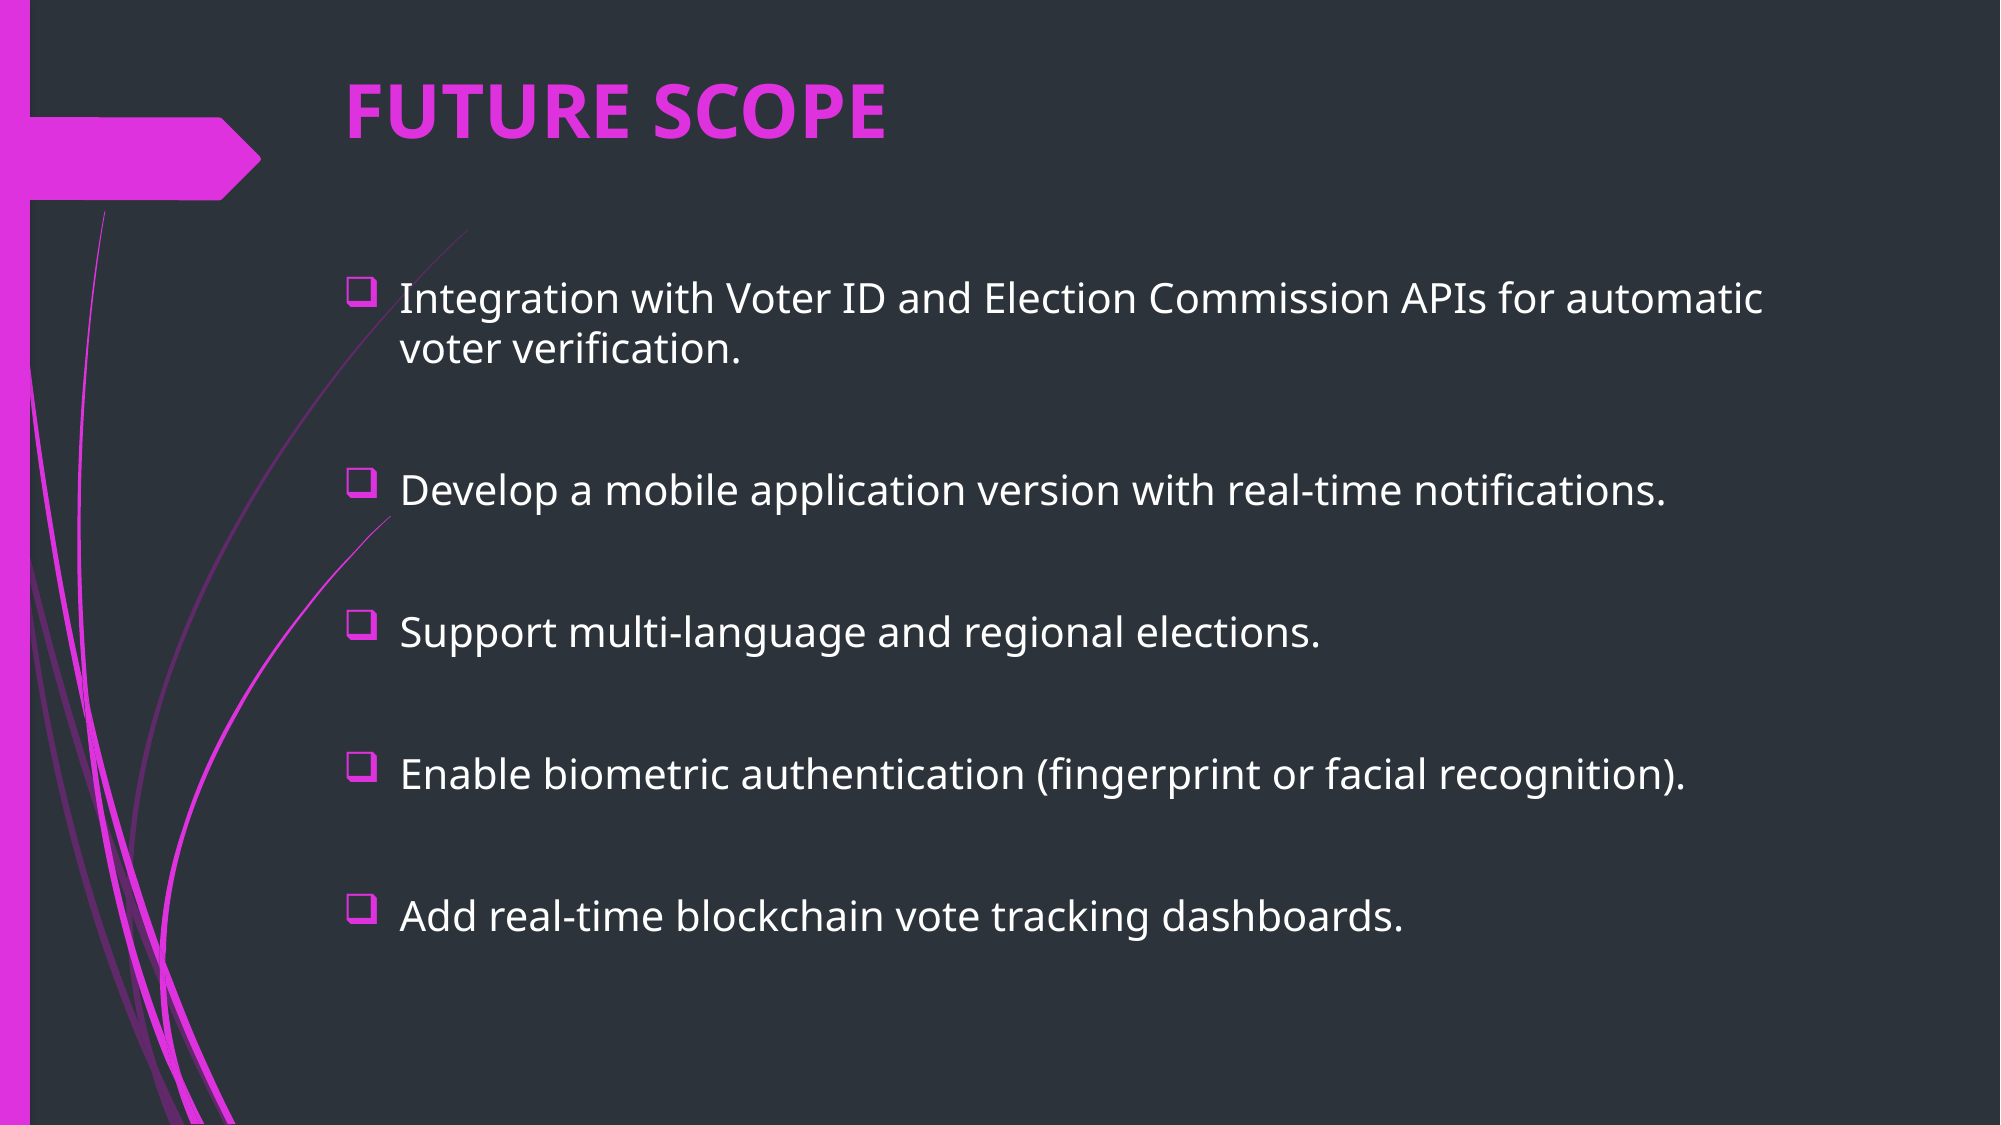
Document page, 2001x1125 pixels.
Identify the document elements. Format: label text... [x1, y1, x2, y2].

title FUTURE SCOPE [328, 56, 1761, 234]
list Integration with Voter ID and Election Commission APIs for automatic voter verification. Develop a mobile application version with real-time notifications. Support multi-language and regional elections. Enable biometric authentication (fingerprint or facial recognition). Add real-time blockchain vote tracking dashboards. [328, 264, 1801, 984]
